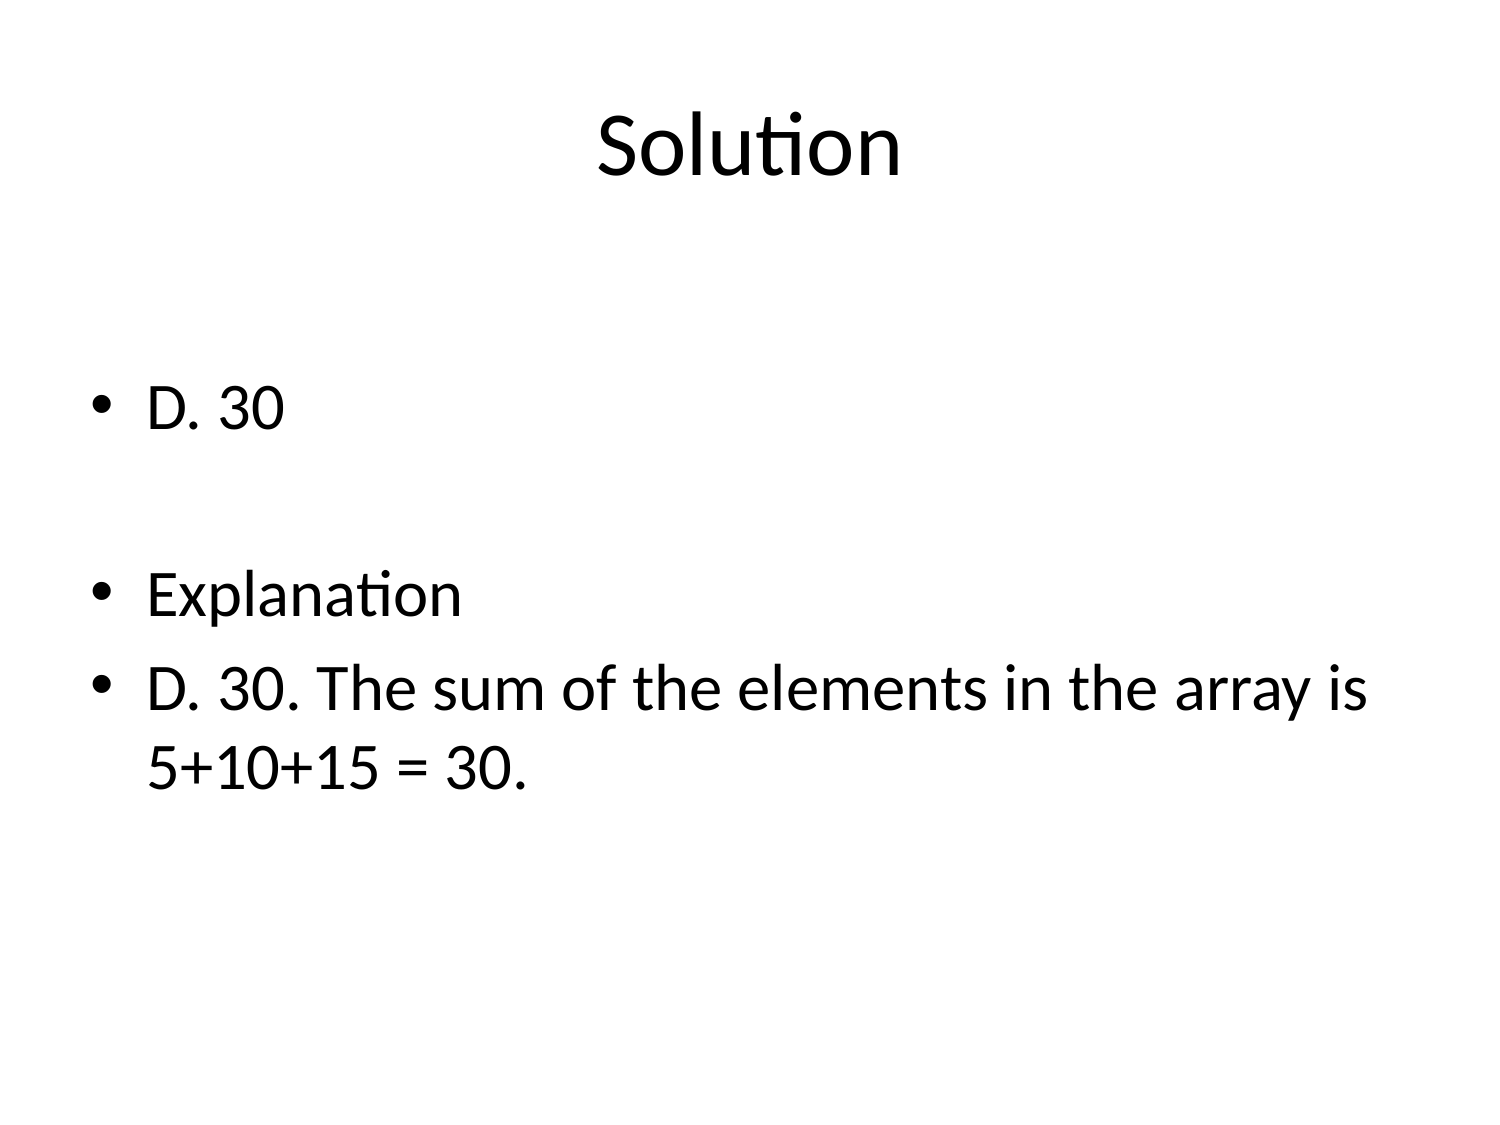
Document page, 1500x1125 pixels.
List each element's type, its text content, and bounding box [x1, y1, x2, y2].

list D. 30 Explanation D. 30. The sum of the elements in the array is 5+10+15 = 30. [75, 262, 1425, 1005]
title Solution [75, 45, 1425, 233]
